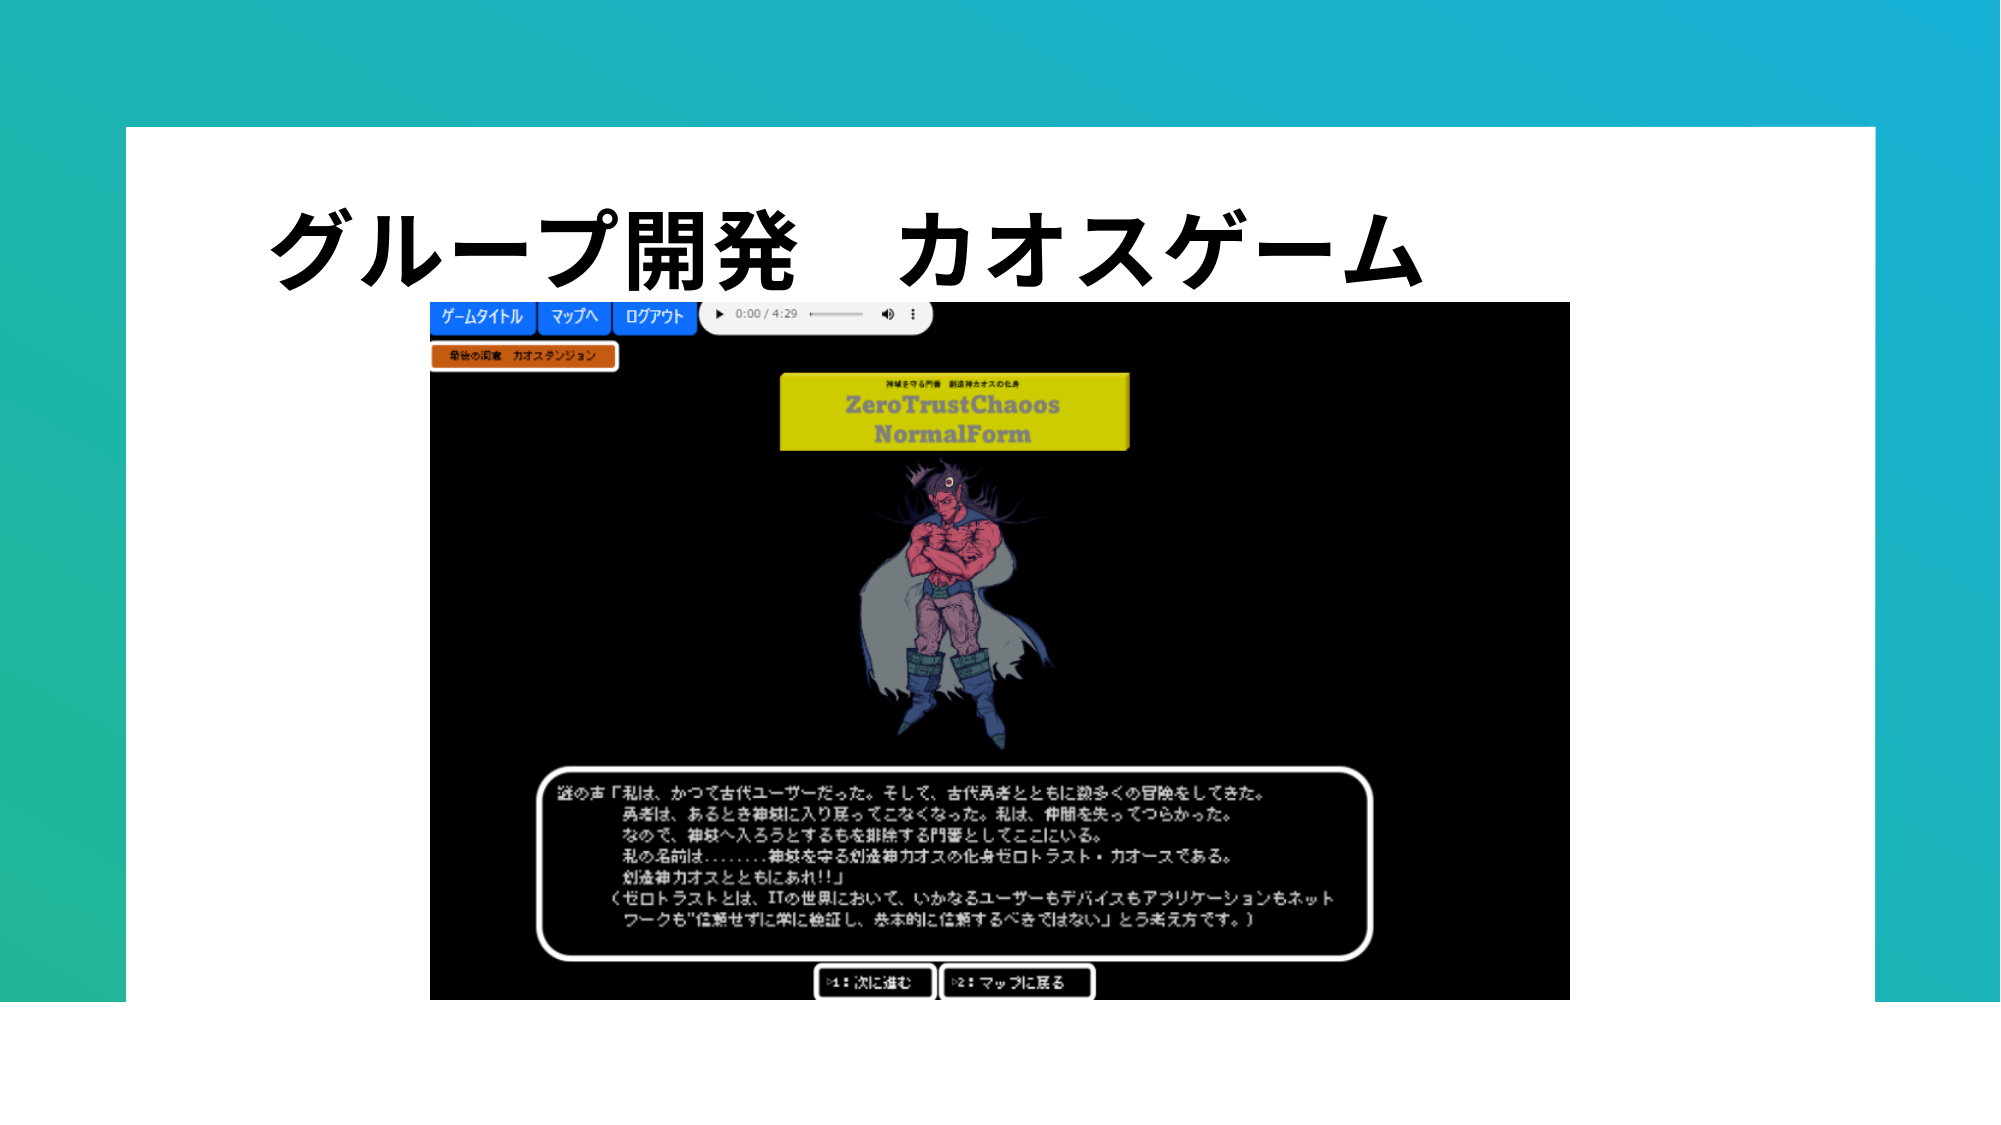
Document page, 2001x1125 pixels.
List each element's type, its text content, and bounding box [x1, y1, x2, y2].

picture [430, 302, 1570, 1001]
title グループ開発 カオスゲーム [249, 177, 1750, 303]
